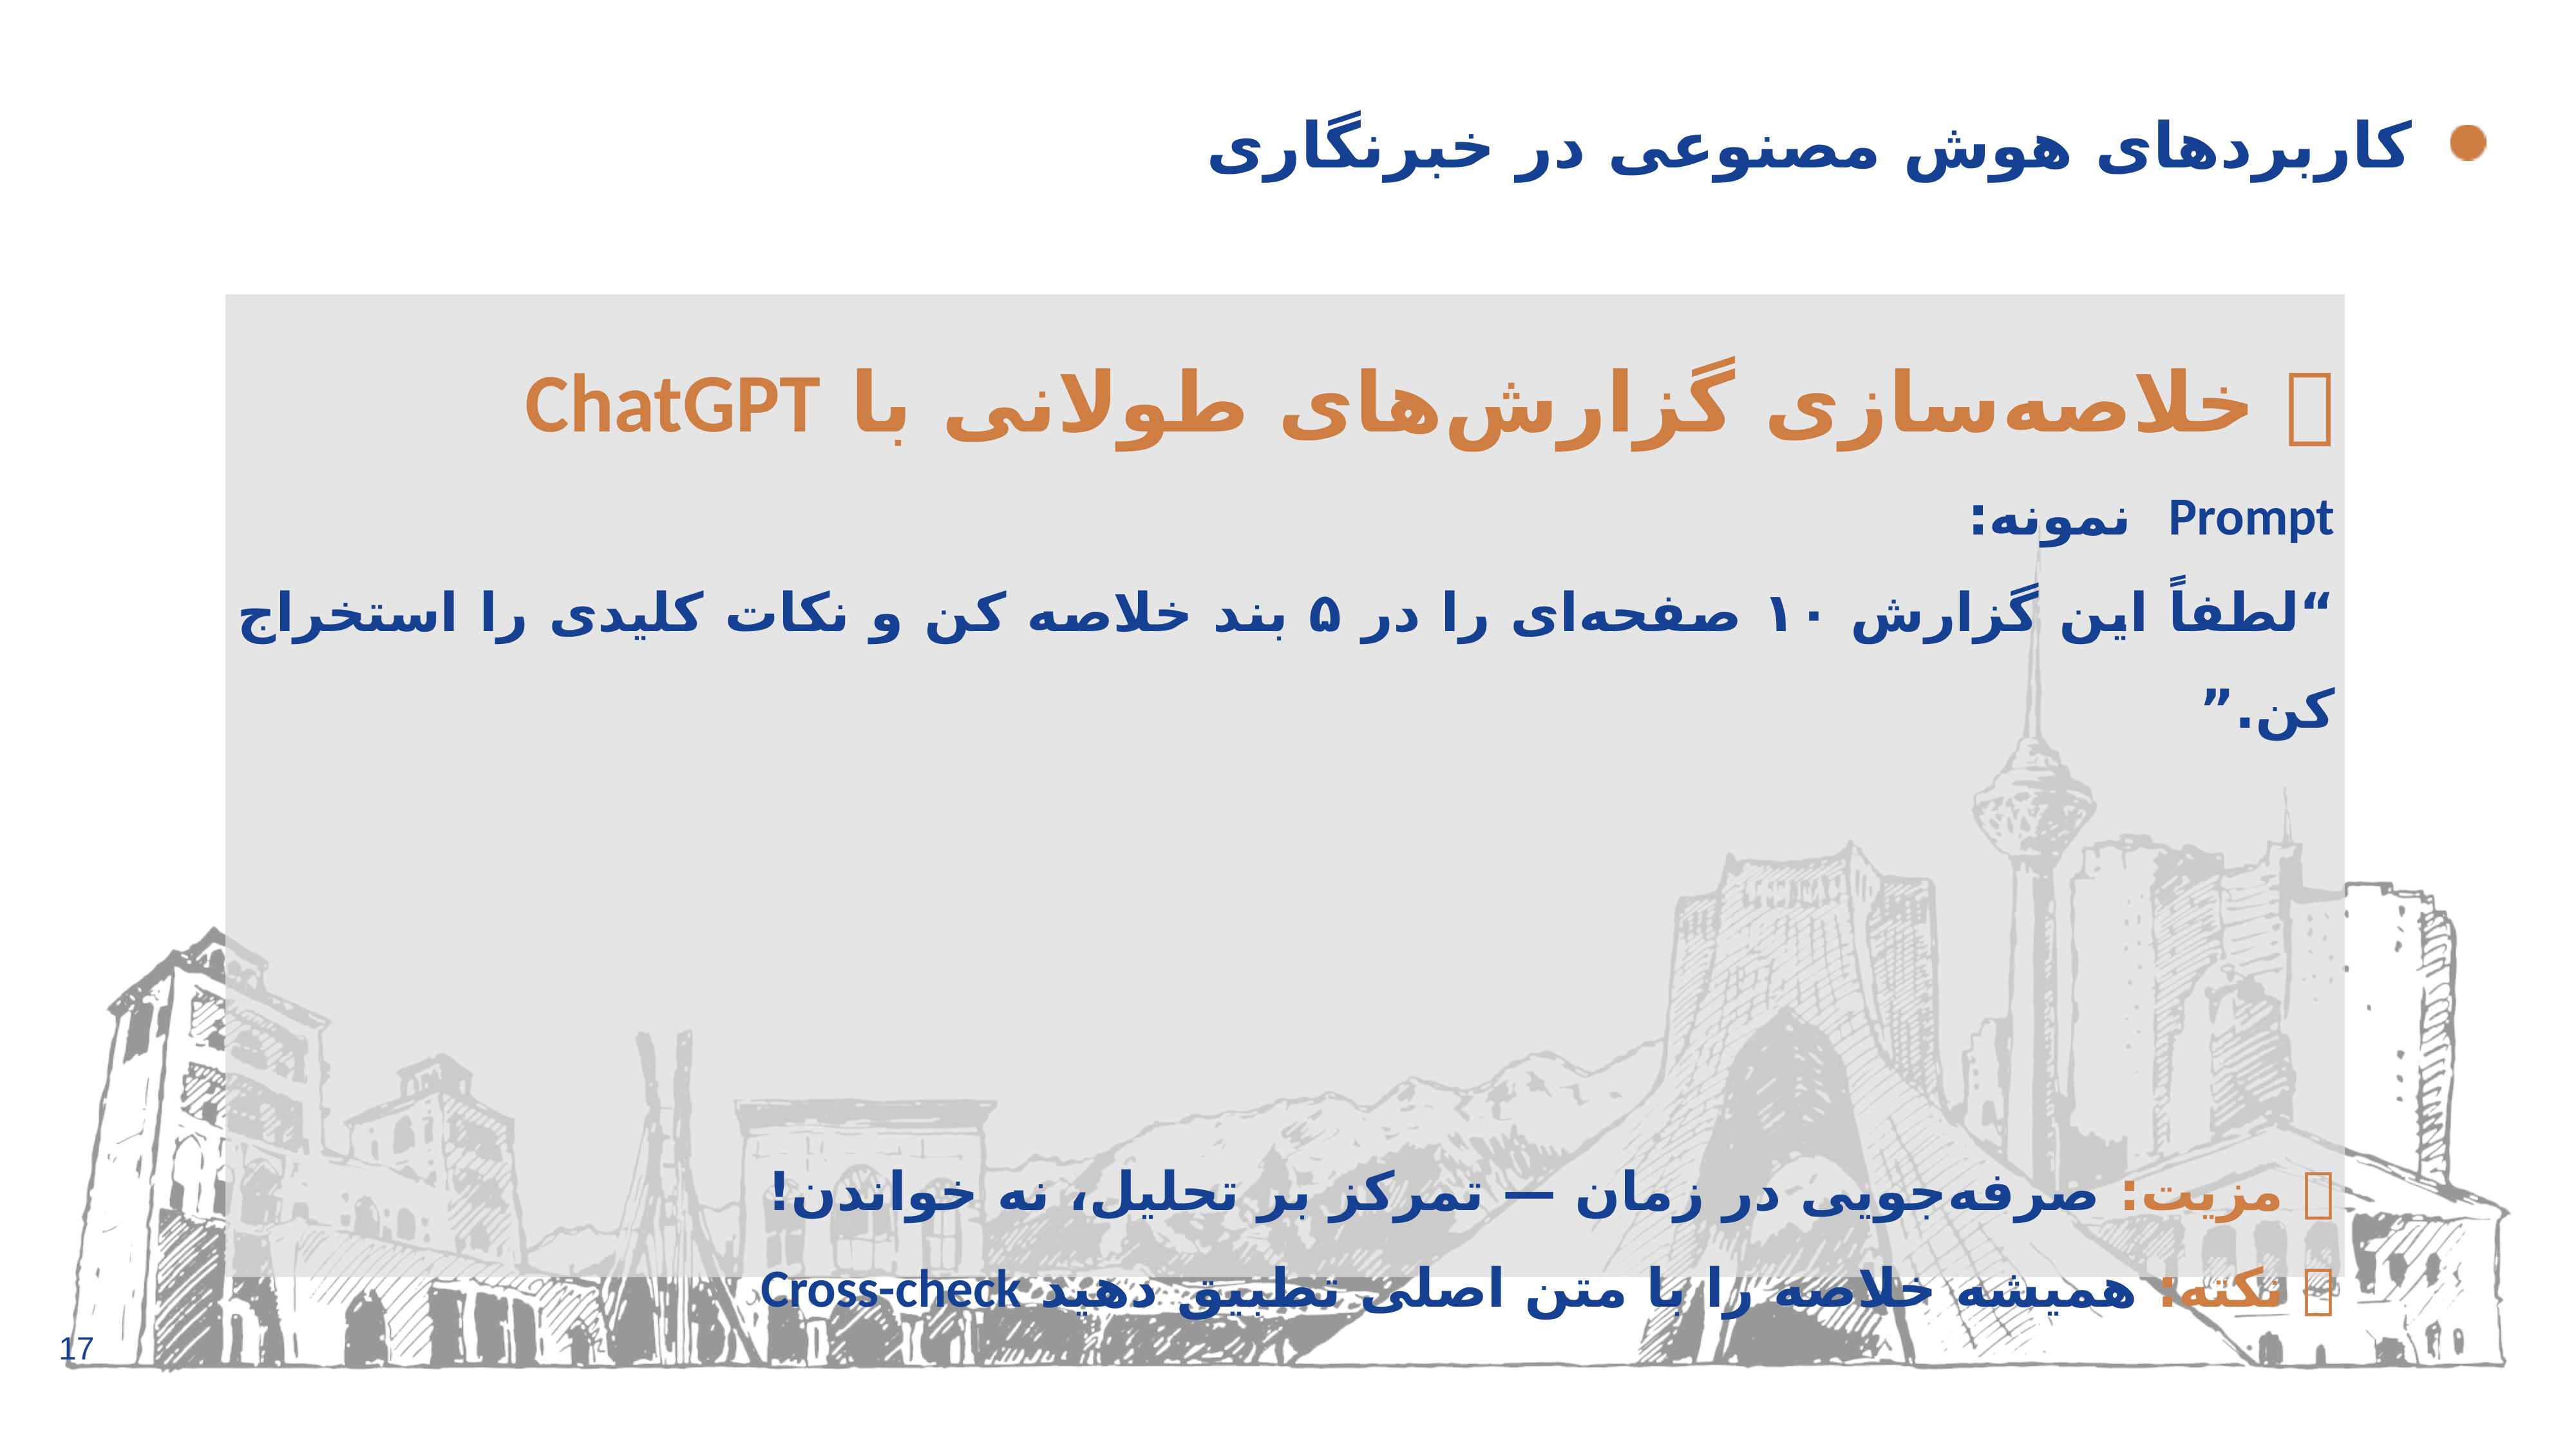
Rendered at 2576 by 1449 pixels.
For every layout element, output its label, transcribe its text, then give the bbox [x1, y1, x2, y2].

slide_number 17 [23, 1308, 104, 1386]
picture [2450, 125, 2486, 161]
list 📝 خلاصه‌سازی گزارش‌های طولانی با ChatGPT Prompt نمونه: “لطفاً این گزارش ۱۰ صفحه‌ای را در ۵ بند خلاصه کن و نکات کلیدی را استخراج کن.” ✅ مزیت: صرفه‌جویی در زمان — تمرکز بر تحلیل، نه خواندن! 📌 نکته: همیشه خلاصه را با متن اصلی تطبیق دهید Cross-check [225, 294, 2345, 1278]
title کاربردهای هوش مصنوعی در خبرنگاری [180, 98, 2496, 196]
